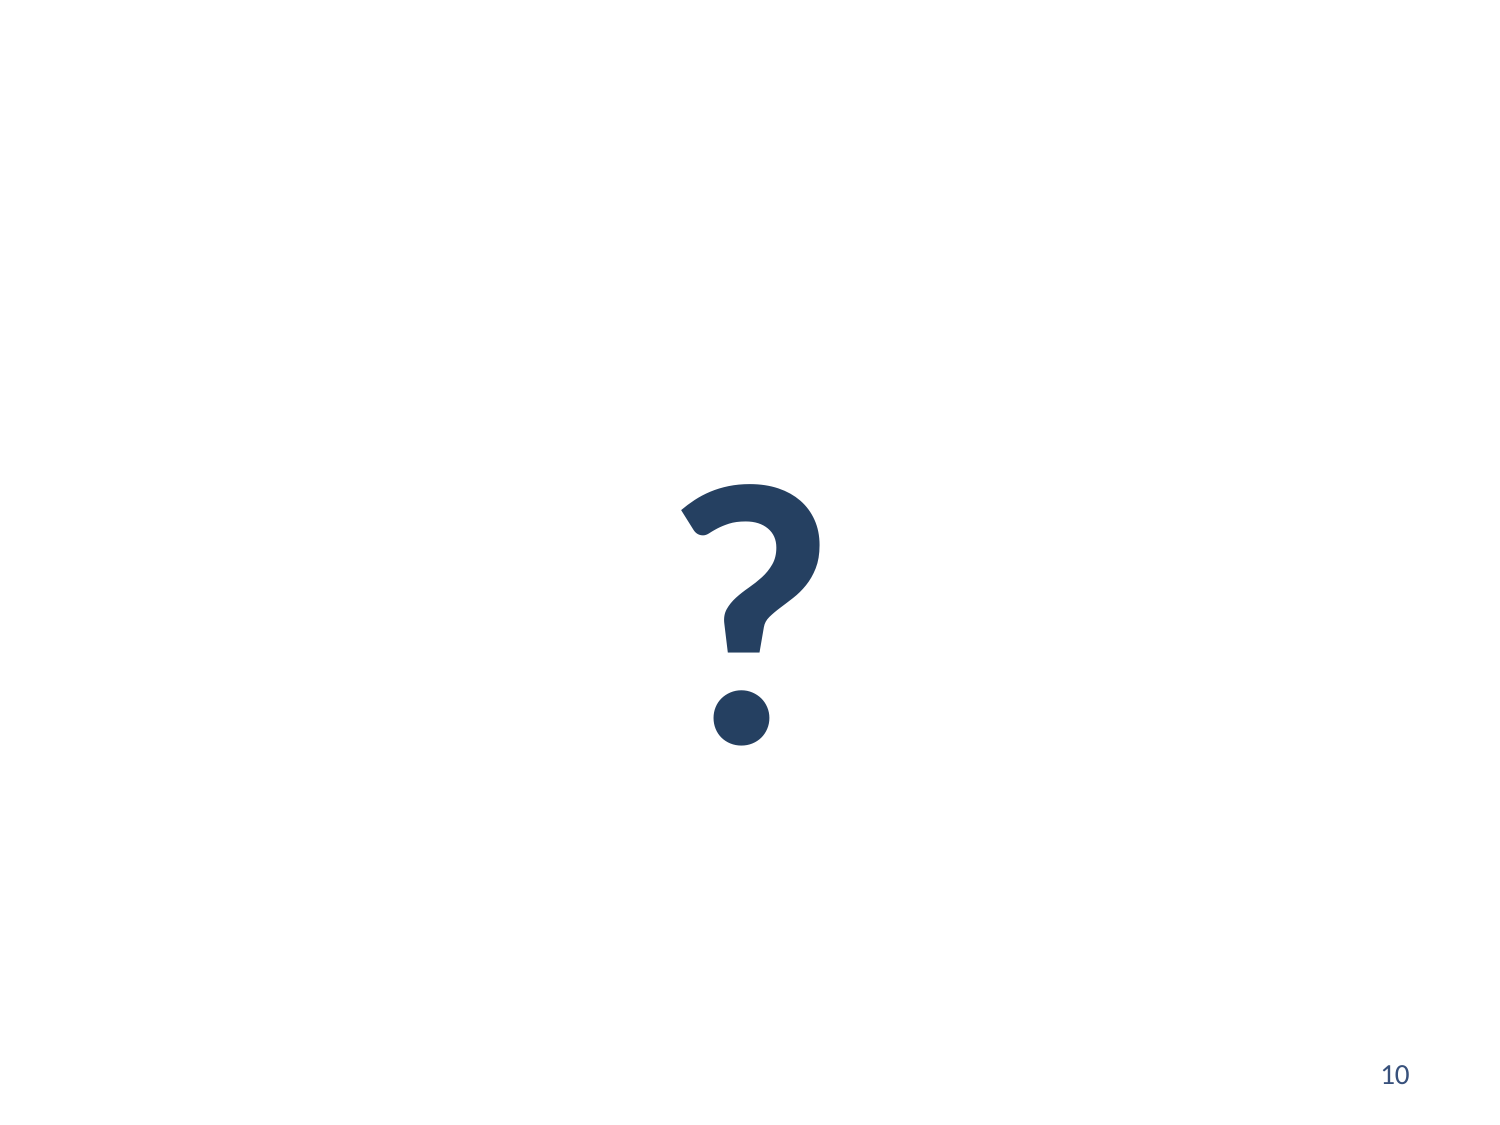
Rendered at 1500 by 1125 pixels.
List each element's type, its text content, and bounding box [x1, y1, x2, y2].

slide_number 10 [1074, 1042, 1425, 1103]
list ? [75, 262, 1425, 925]
